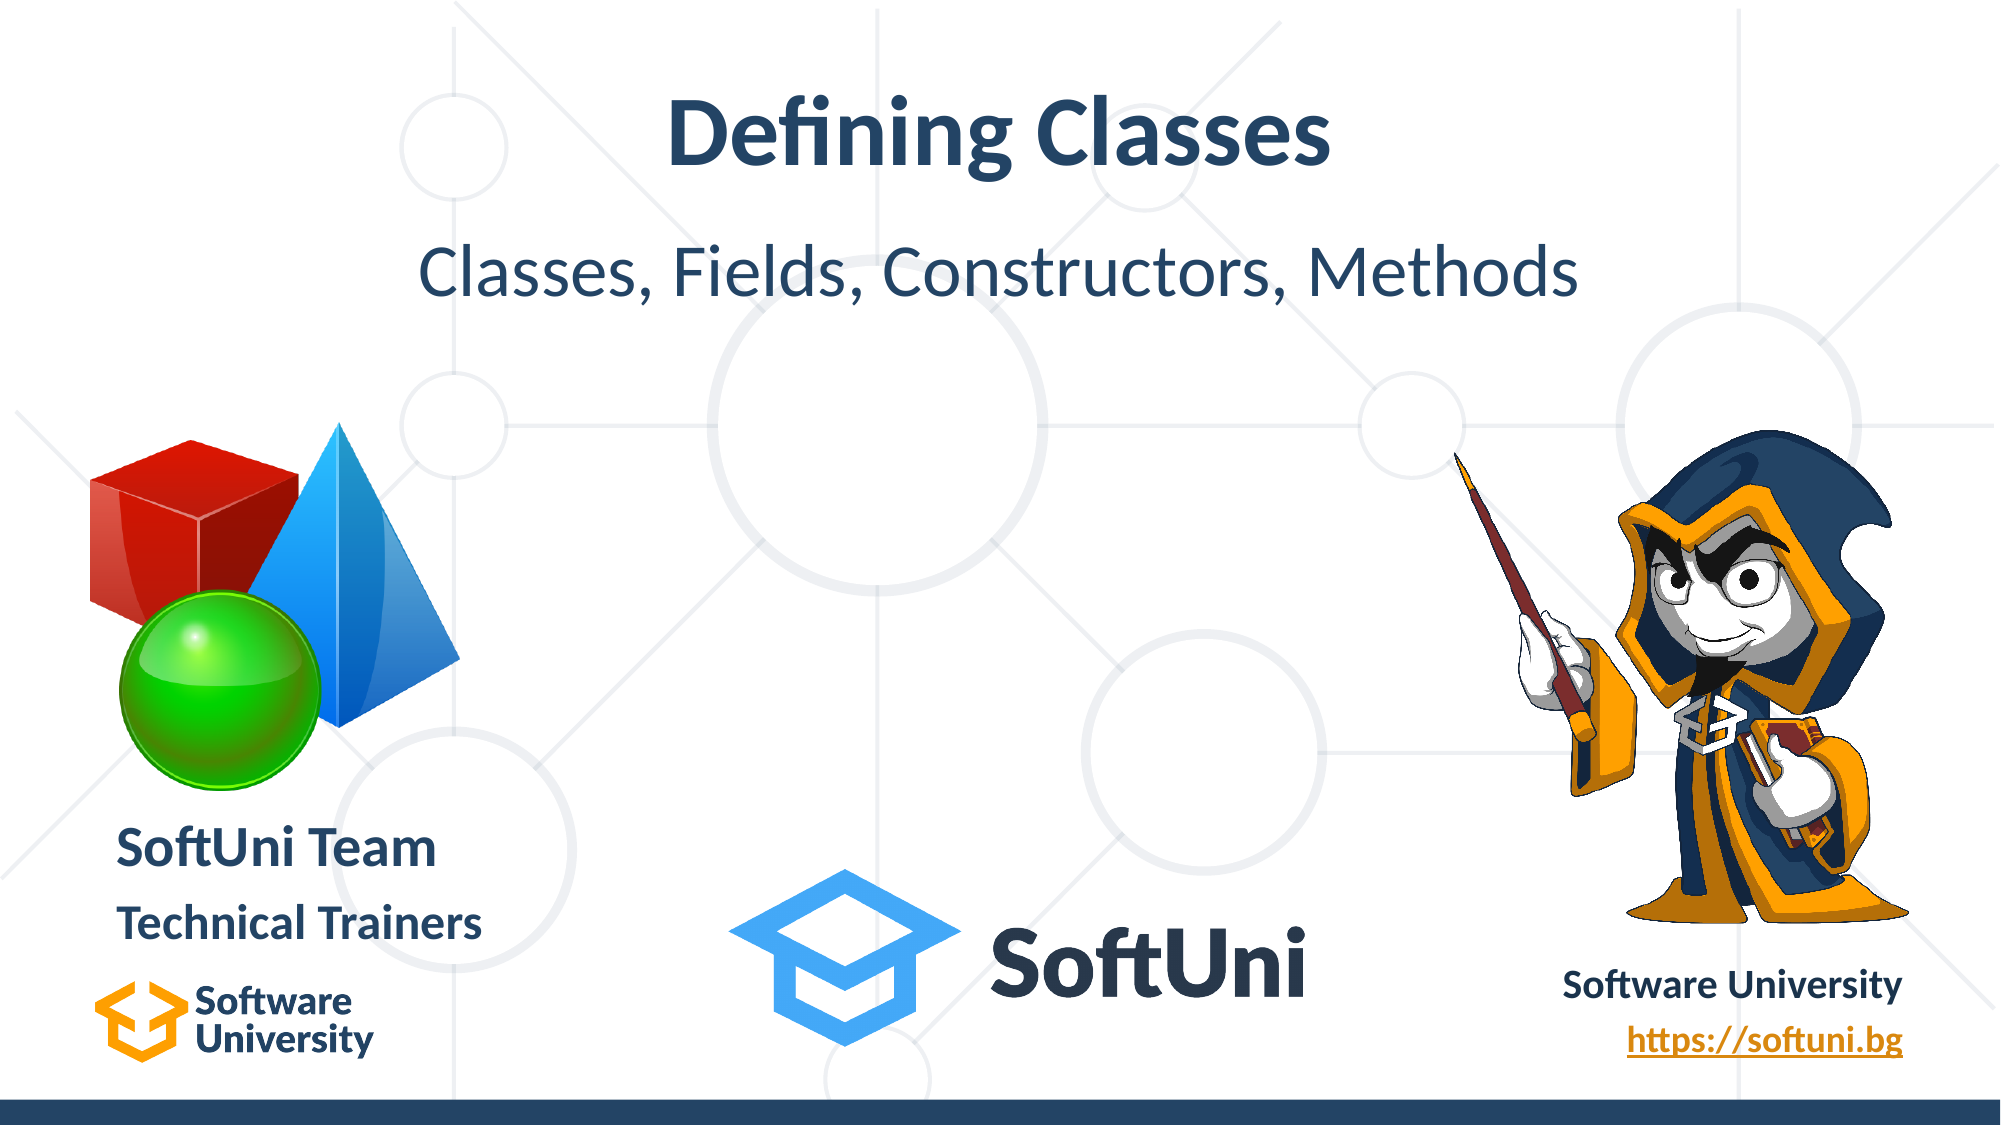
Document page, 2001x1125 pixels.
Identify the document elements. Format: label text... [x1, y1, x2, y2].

title Defining Classes [90, 52, 1910, 198]
list Technical Trainers [110, 880, 595, 957]
list SoftUni Team [110, 798, 595, 880]
list https://softuni.bg [1424, 1006, 1910, 1067]
list Software University [1424, 948, 1910, 1006]
picture [1451, 428, 1910, 924]
subtitle Classes, Fields, Constructors, Methods [90, 206, 1910, 423]
picture [709, 850, 1325, 1064]
picture [83, 970, 384, 1074]
picture [90, 421, 460, 792]
